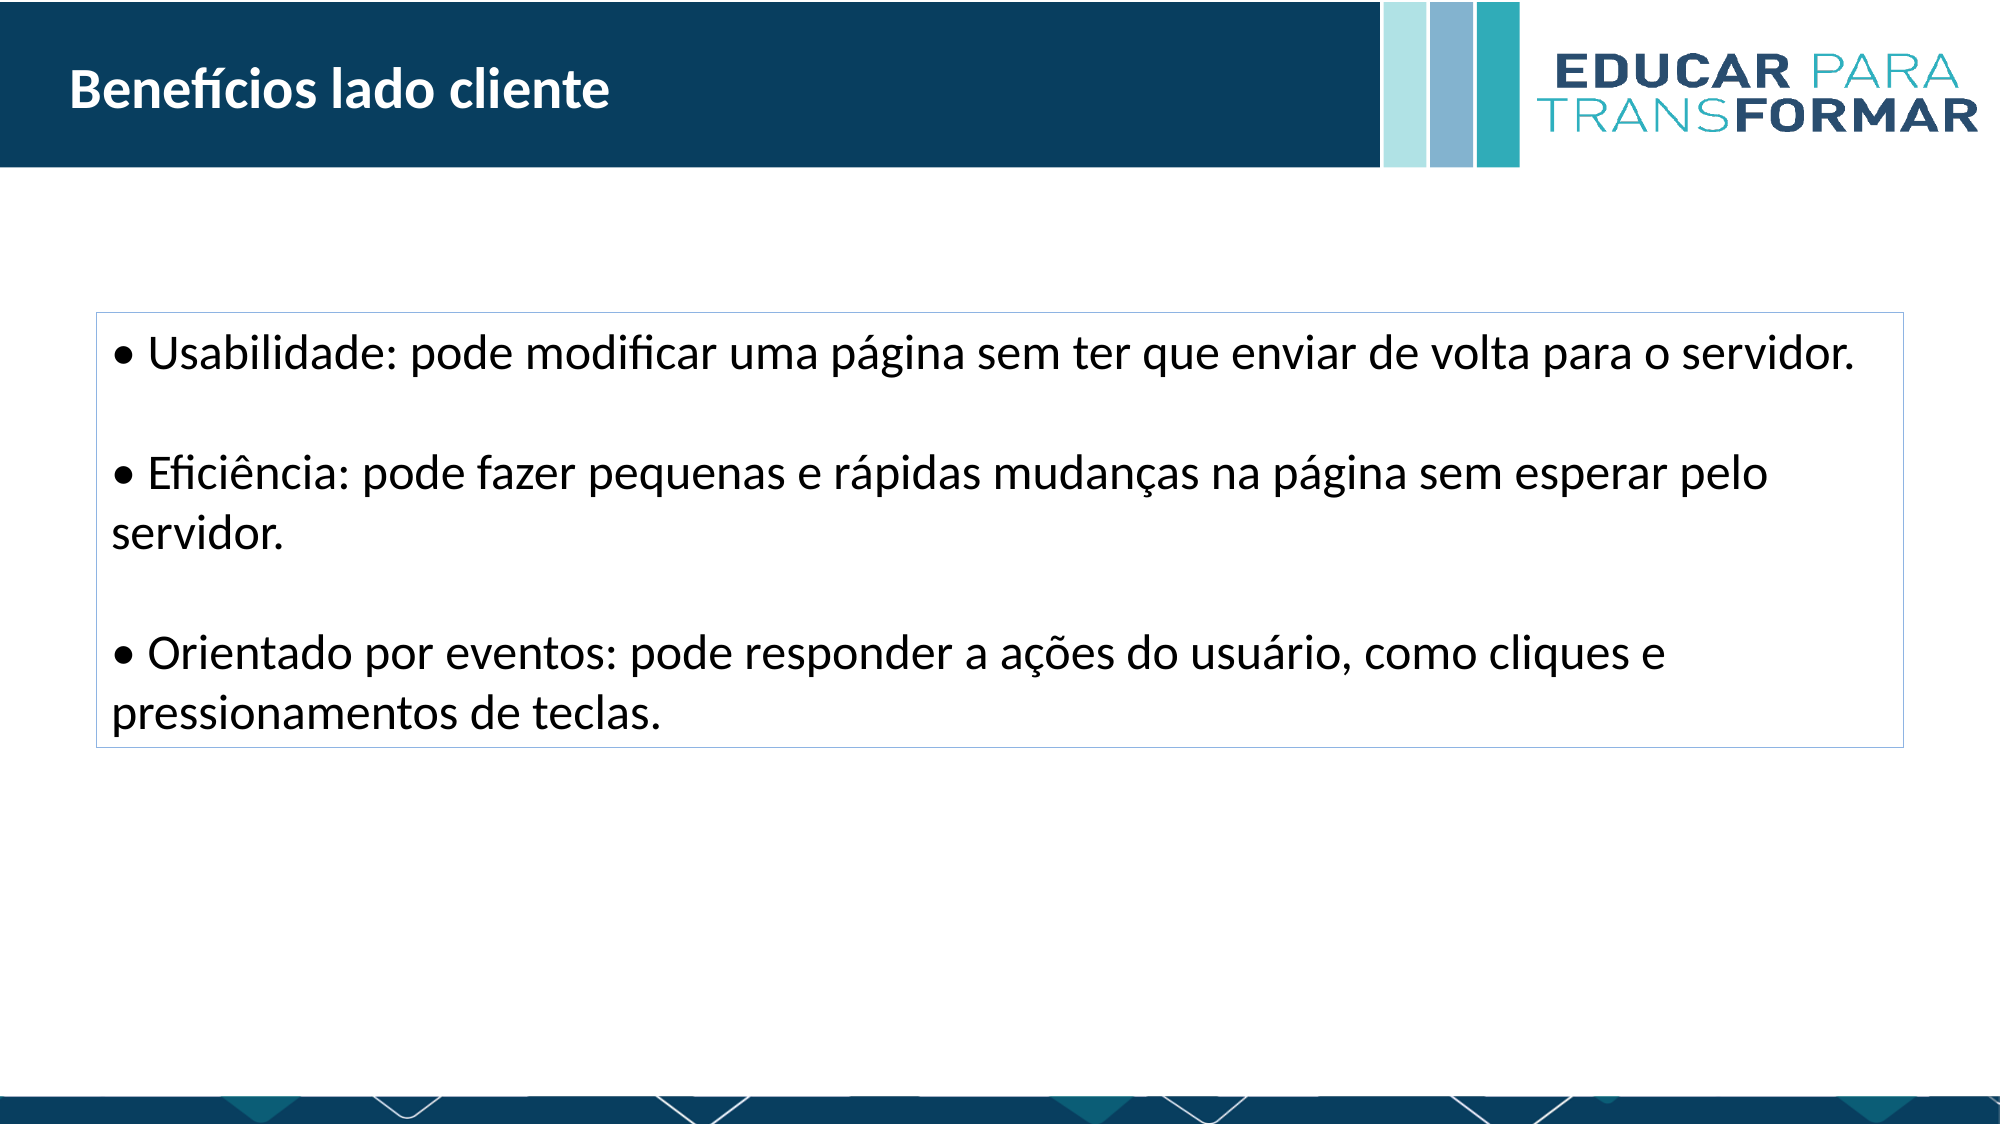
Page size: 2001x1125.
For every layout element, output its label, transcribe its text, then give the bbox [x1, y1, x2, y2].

picture [0, 1096, 2000, 1124]
text_box Benefícios lado cliente [54, 42, 1213, 128]
picture [1537, 53, 1978, 132]
text_box • Usabilidade: pode modificar uma página sem ter que enviar de volta para o servidor. • Eficiência: pode fazer pequenas e rápidas mudanças na página sem esperar pelo servidor. • Orientado por eventos: pode responder a ações do usuário, como cliques e pressionamentos de teclas. [96, 312, 1904, 748]
